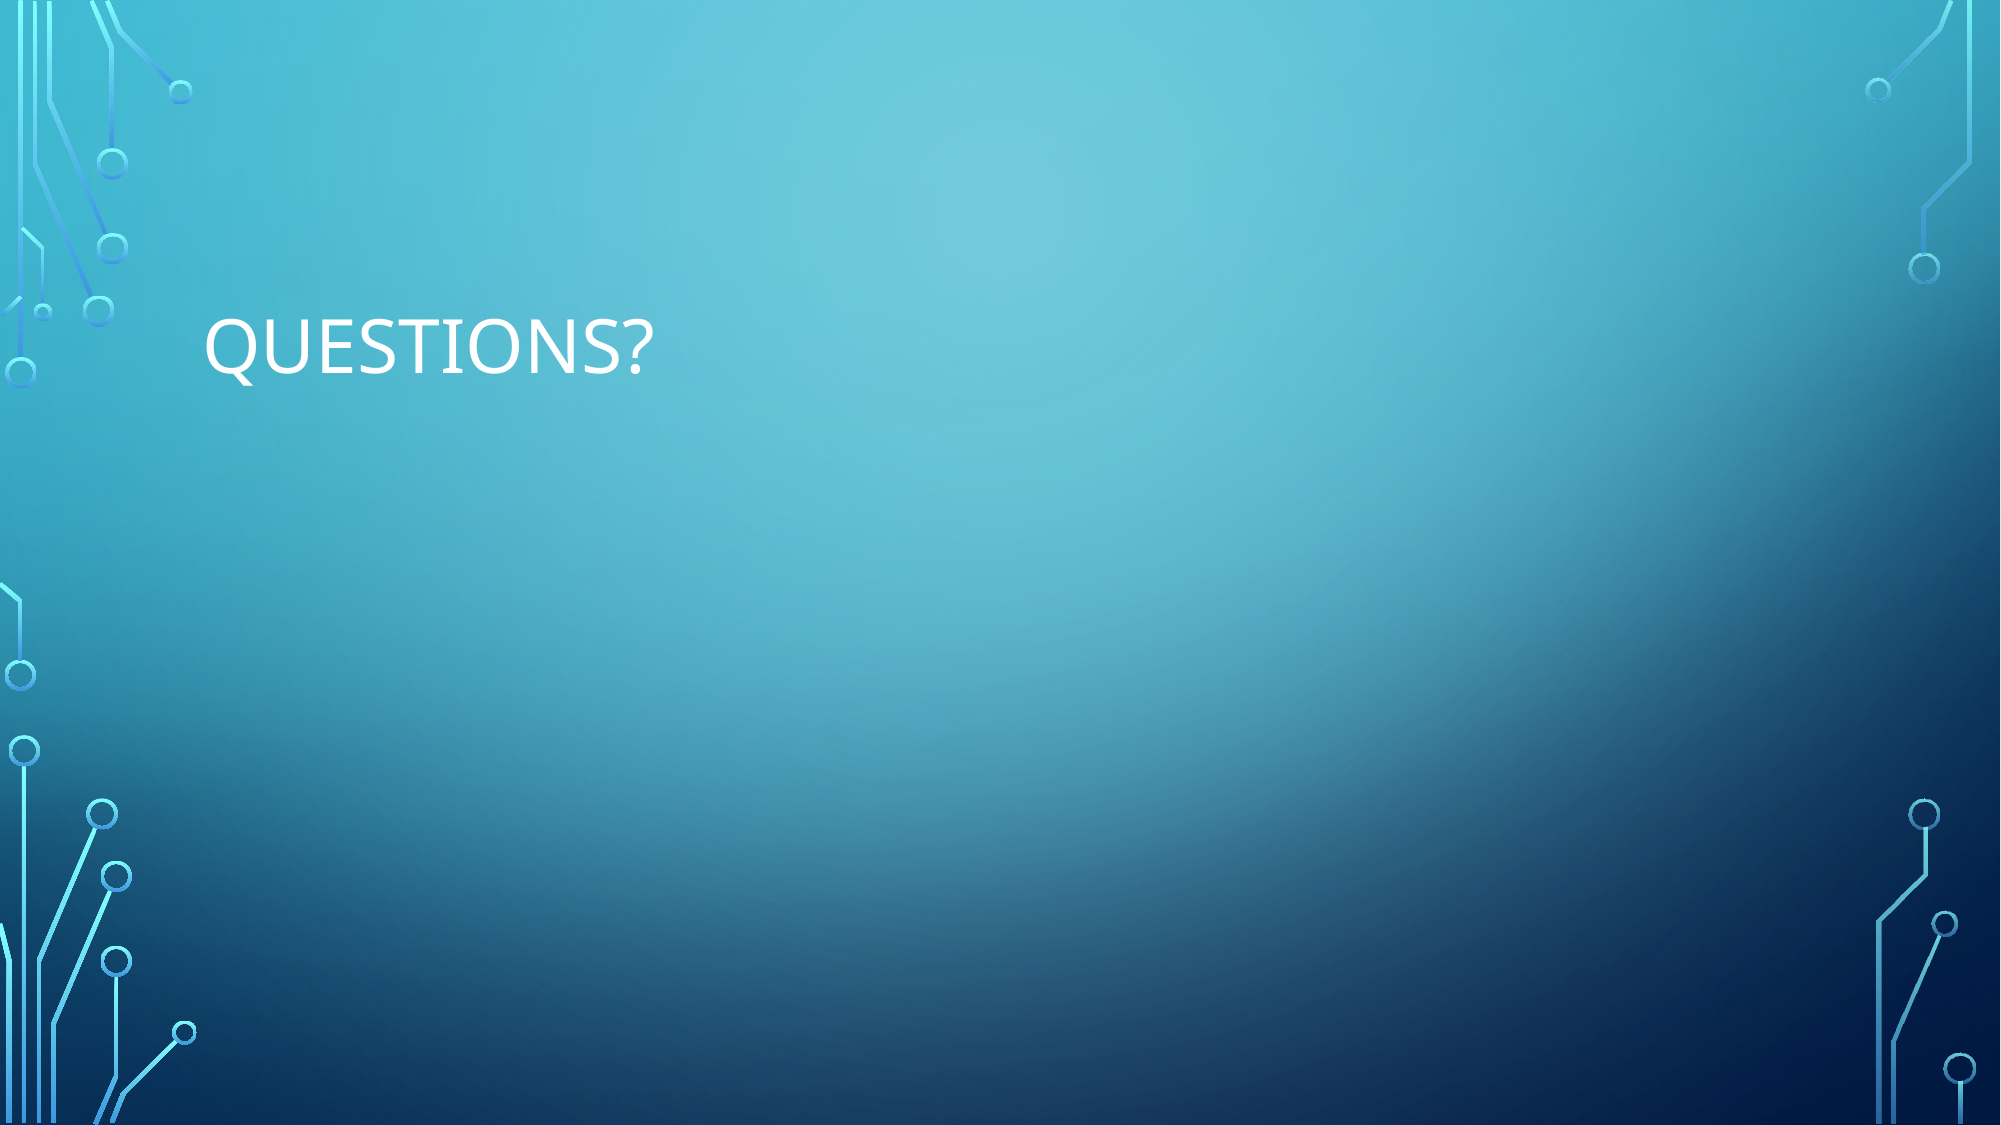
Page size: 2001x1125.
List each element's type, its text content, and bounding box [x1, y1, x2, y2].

title Questions? [187, 101, 1813, 597]
